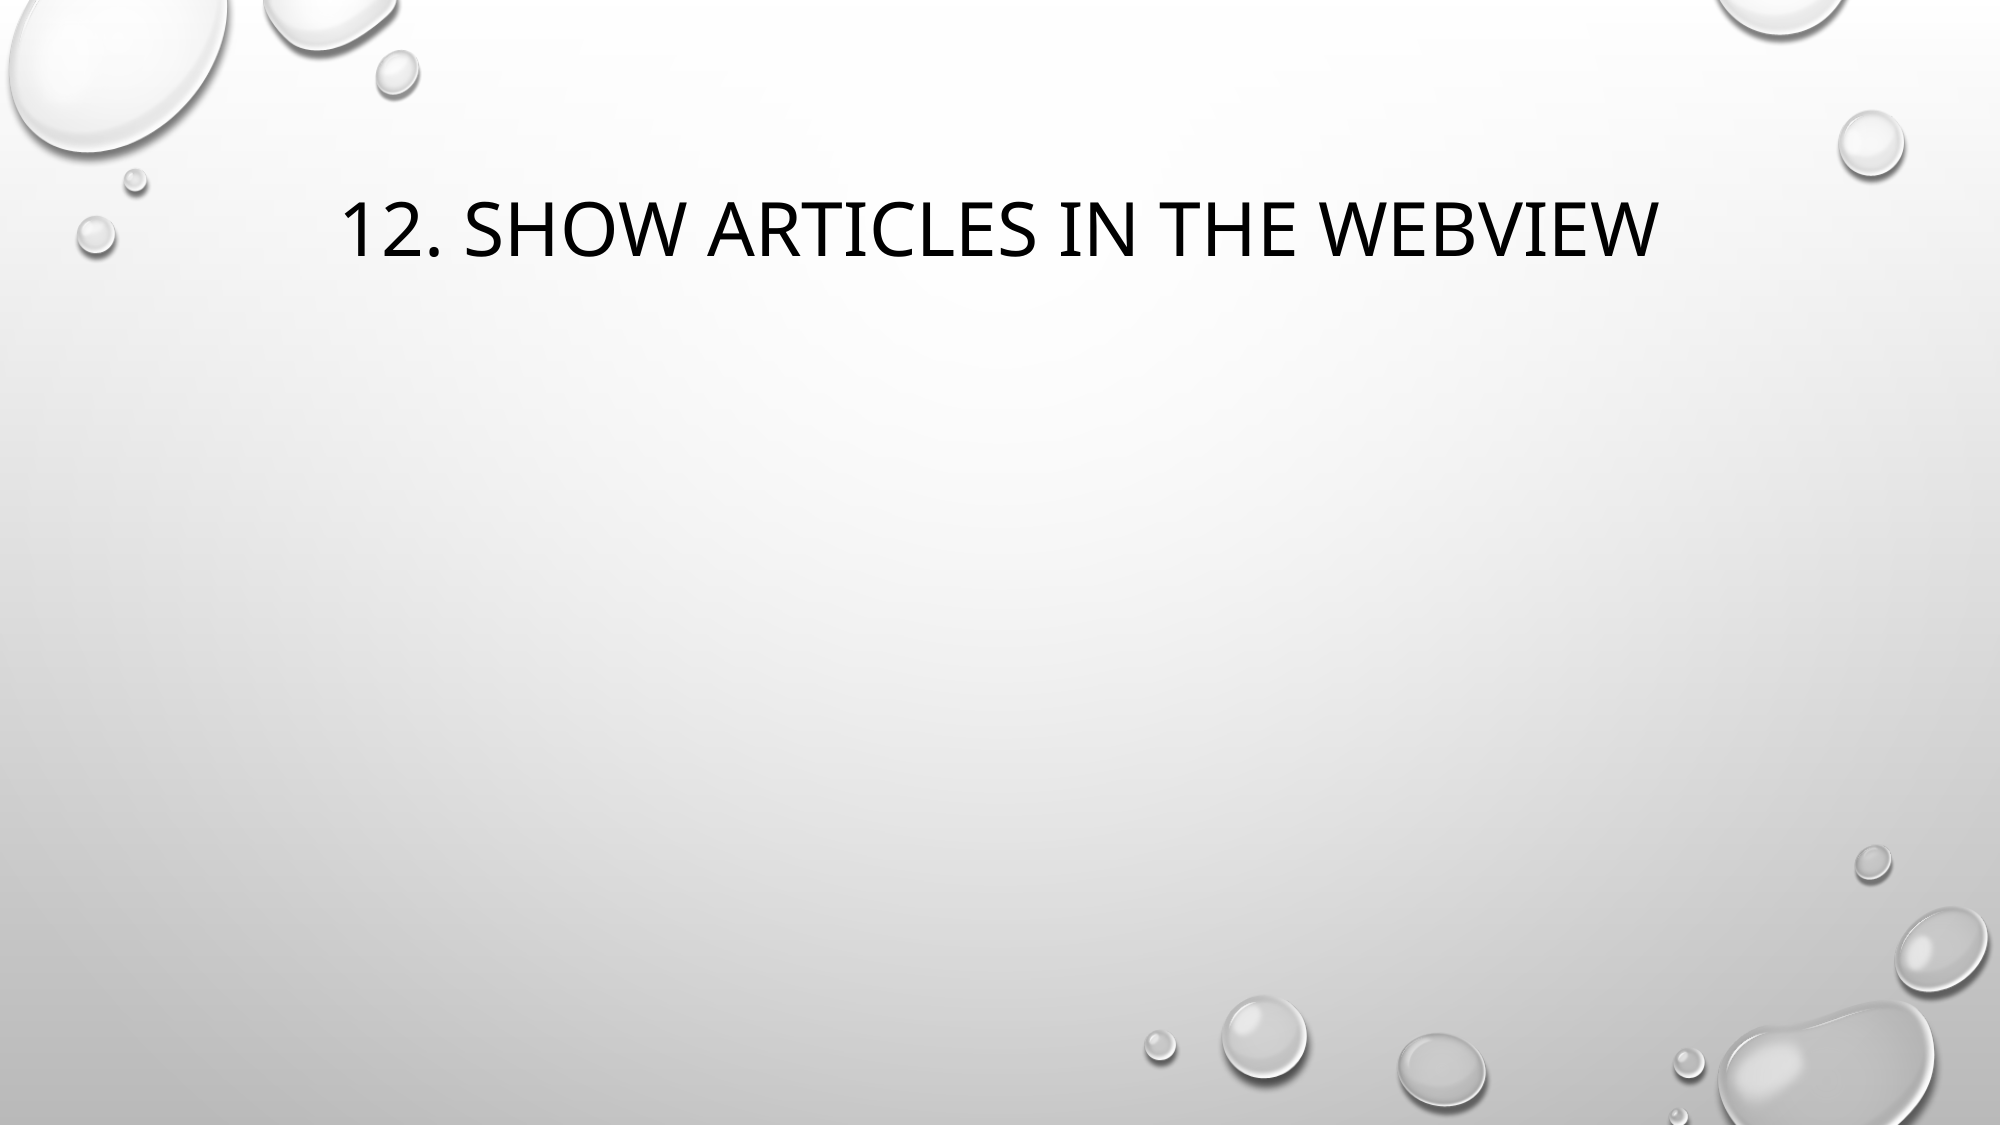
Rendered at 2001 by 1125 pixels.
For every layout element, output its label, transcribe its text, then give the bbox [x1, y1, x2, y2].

picture [0, 0, 2000, 1125]
title 12. Show articles in the webview [149, 101, 1851, 364]
